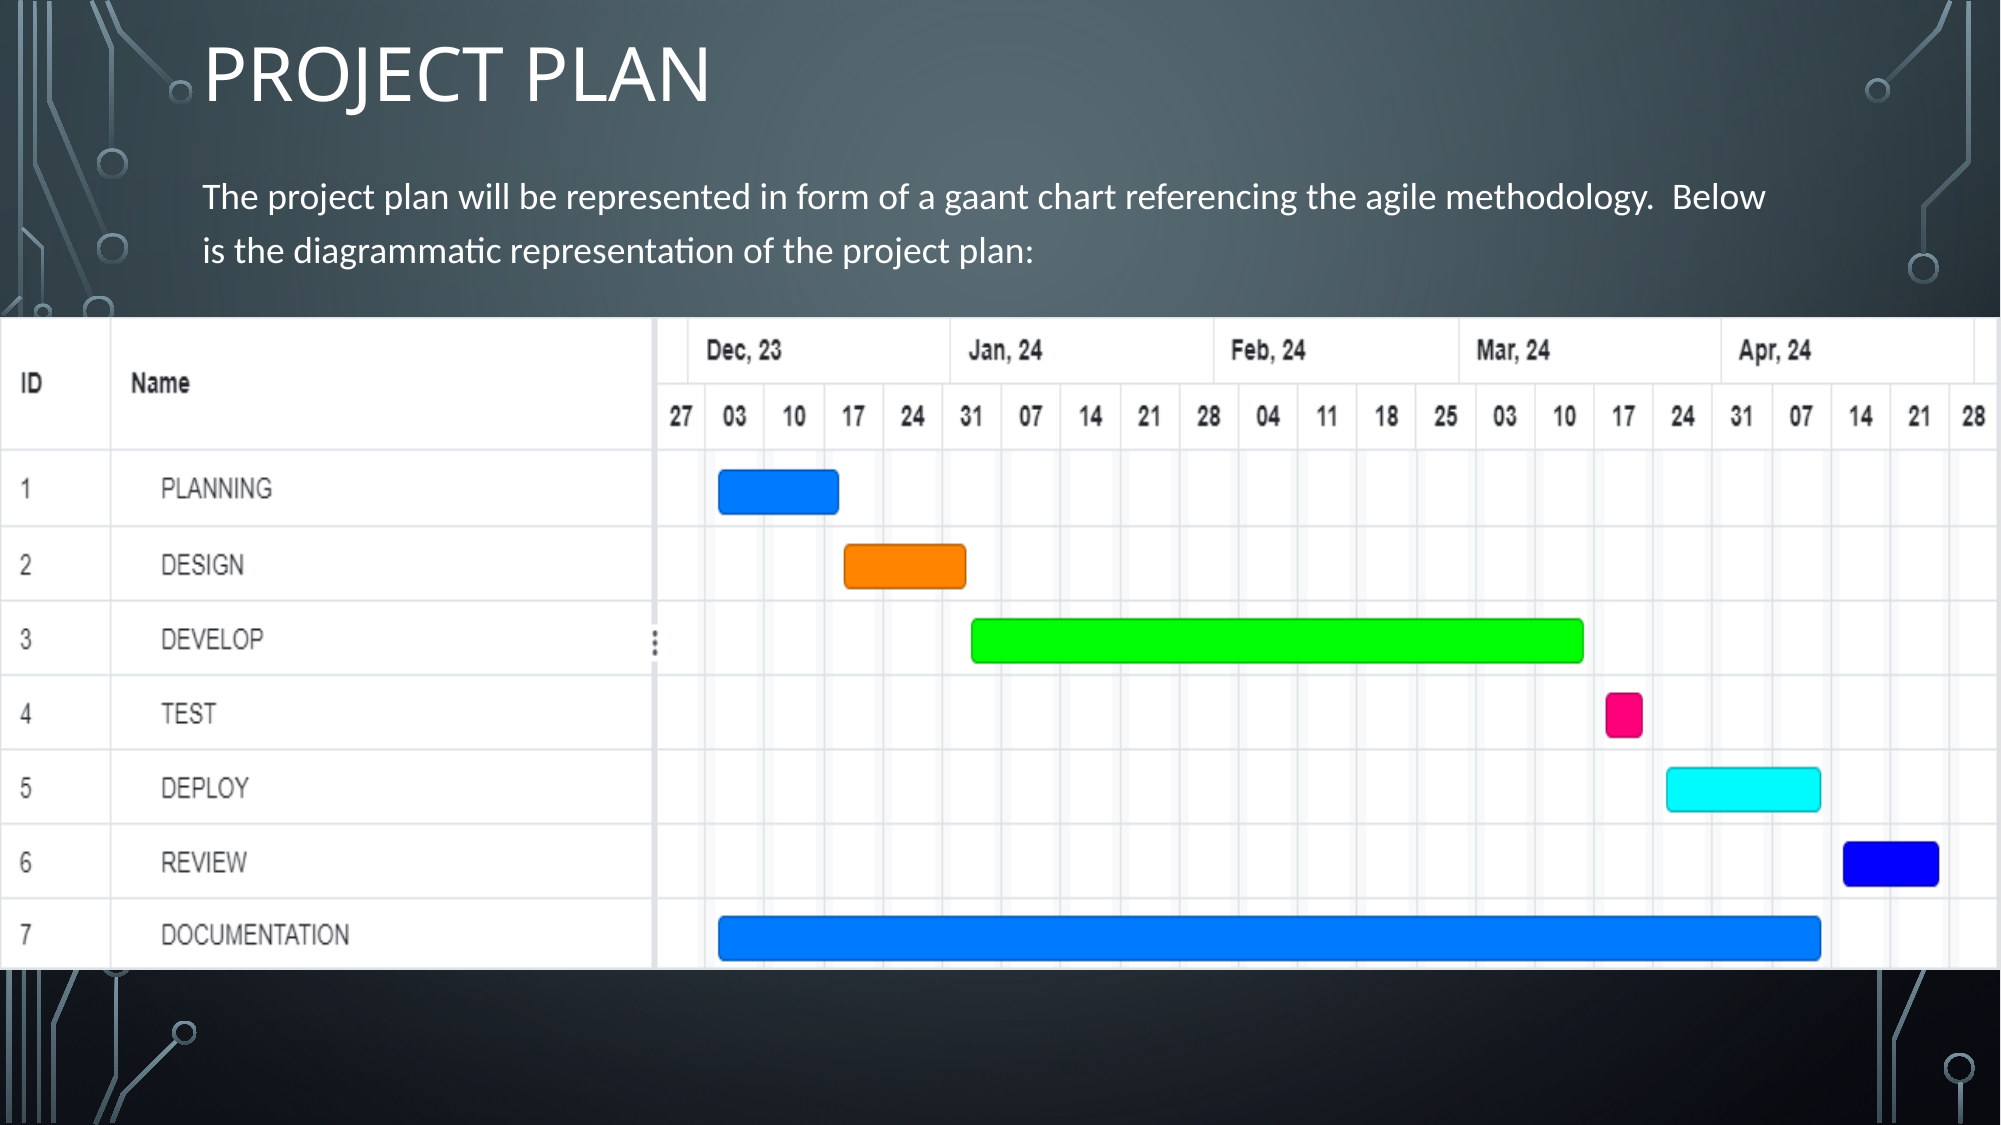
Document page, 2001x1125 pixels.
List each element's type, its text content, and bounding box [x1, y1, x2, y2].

picture [0, 317, 2000, 970]
list The project plan will be represented in form of a gaant chart referencing the agile methodology. Below is the diagrammatic representation of the project plan: [187, 155, 1813, 317]
title Project plan [187, 0, 1813, 155]
